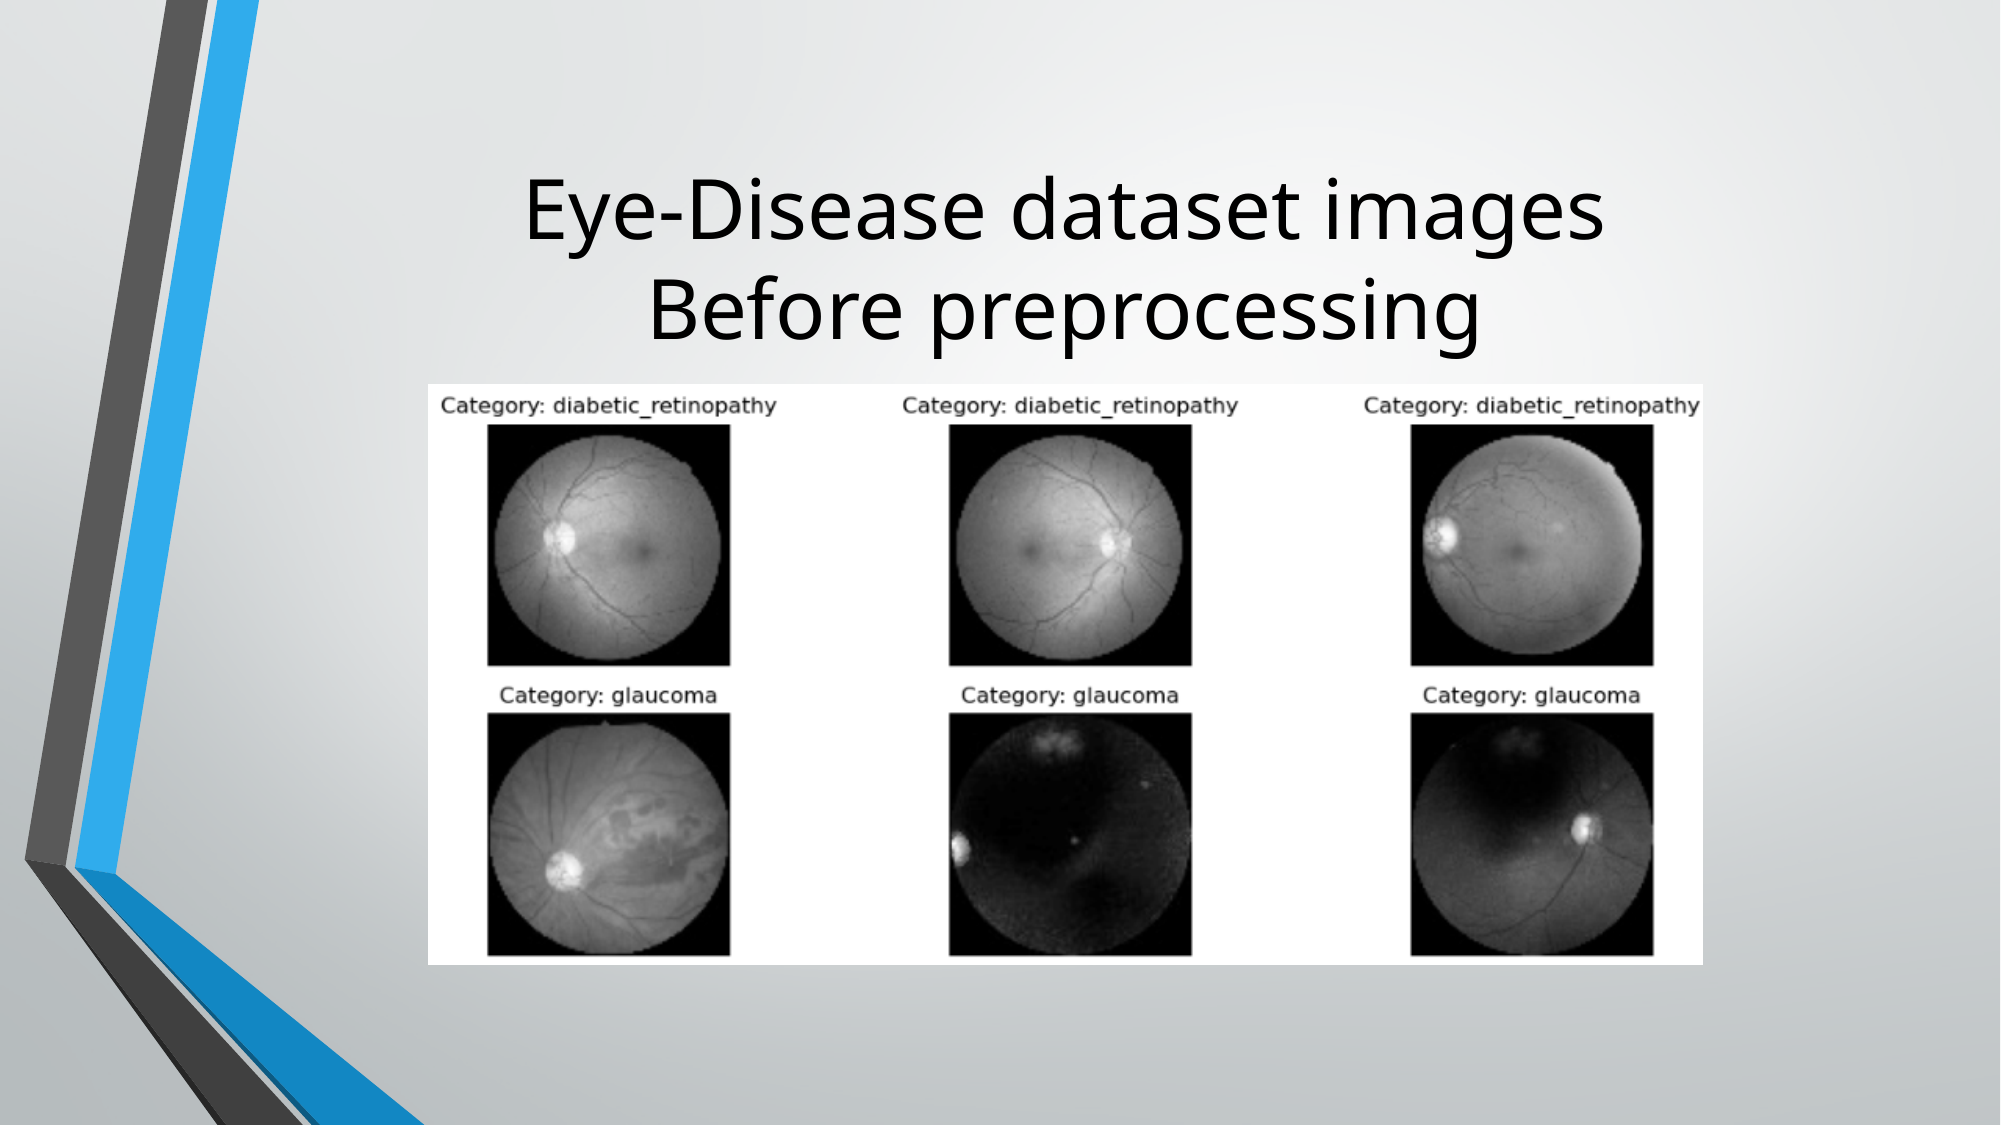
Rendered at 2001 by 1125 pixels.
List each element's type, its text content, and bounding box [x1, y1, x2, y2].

title Eye-Disease dataset images Before preprocessing [243, 112, 1887, 400]
picture [428, 384, 1703, 965]
